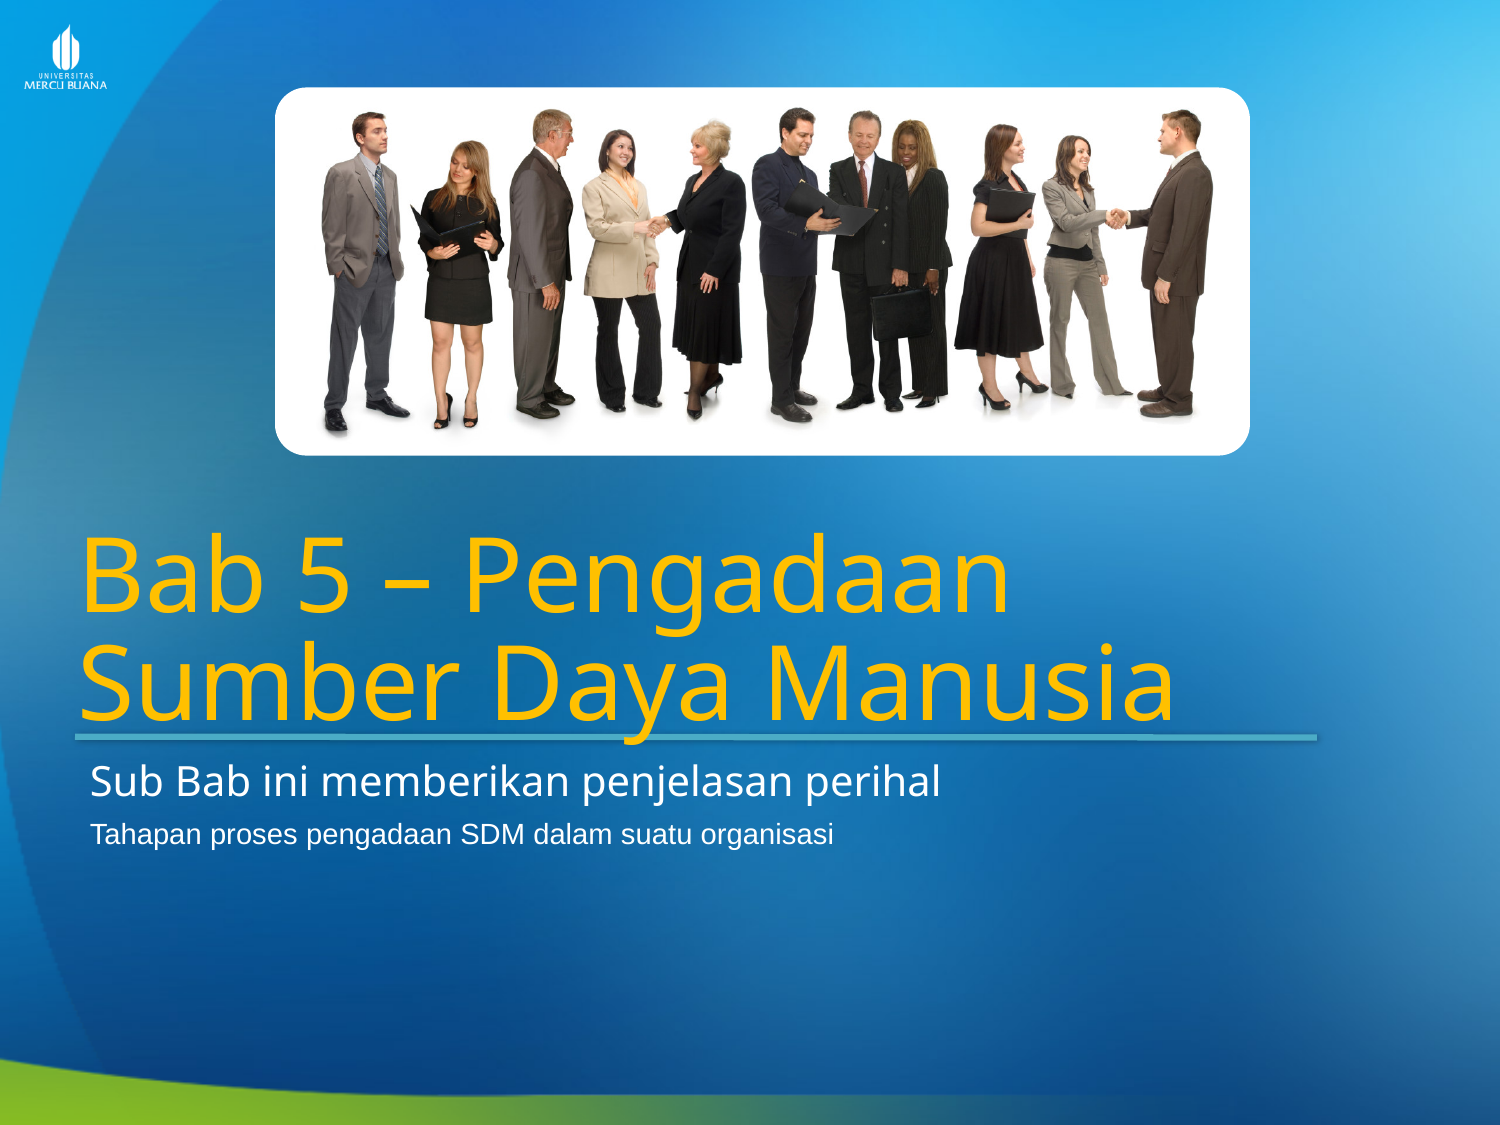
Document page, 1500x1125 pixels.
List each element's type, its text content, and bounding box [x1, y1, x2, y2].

list Bab 5 – Pengadaan Sumber Daya Manusia [62, 525, 1413, 750]
picture [0, 0, 1500, 1125]
list Sub Bab ini memberikan penjelasan perihal [75, 741, 1300, 812]
list Tahapan proses pengadaan SDM dalam suatu organisasi [75, 812, 1300, 963]
picture [53, 27, 79, 70]
